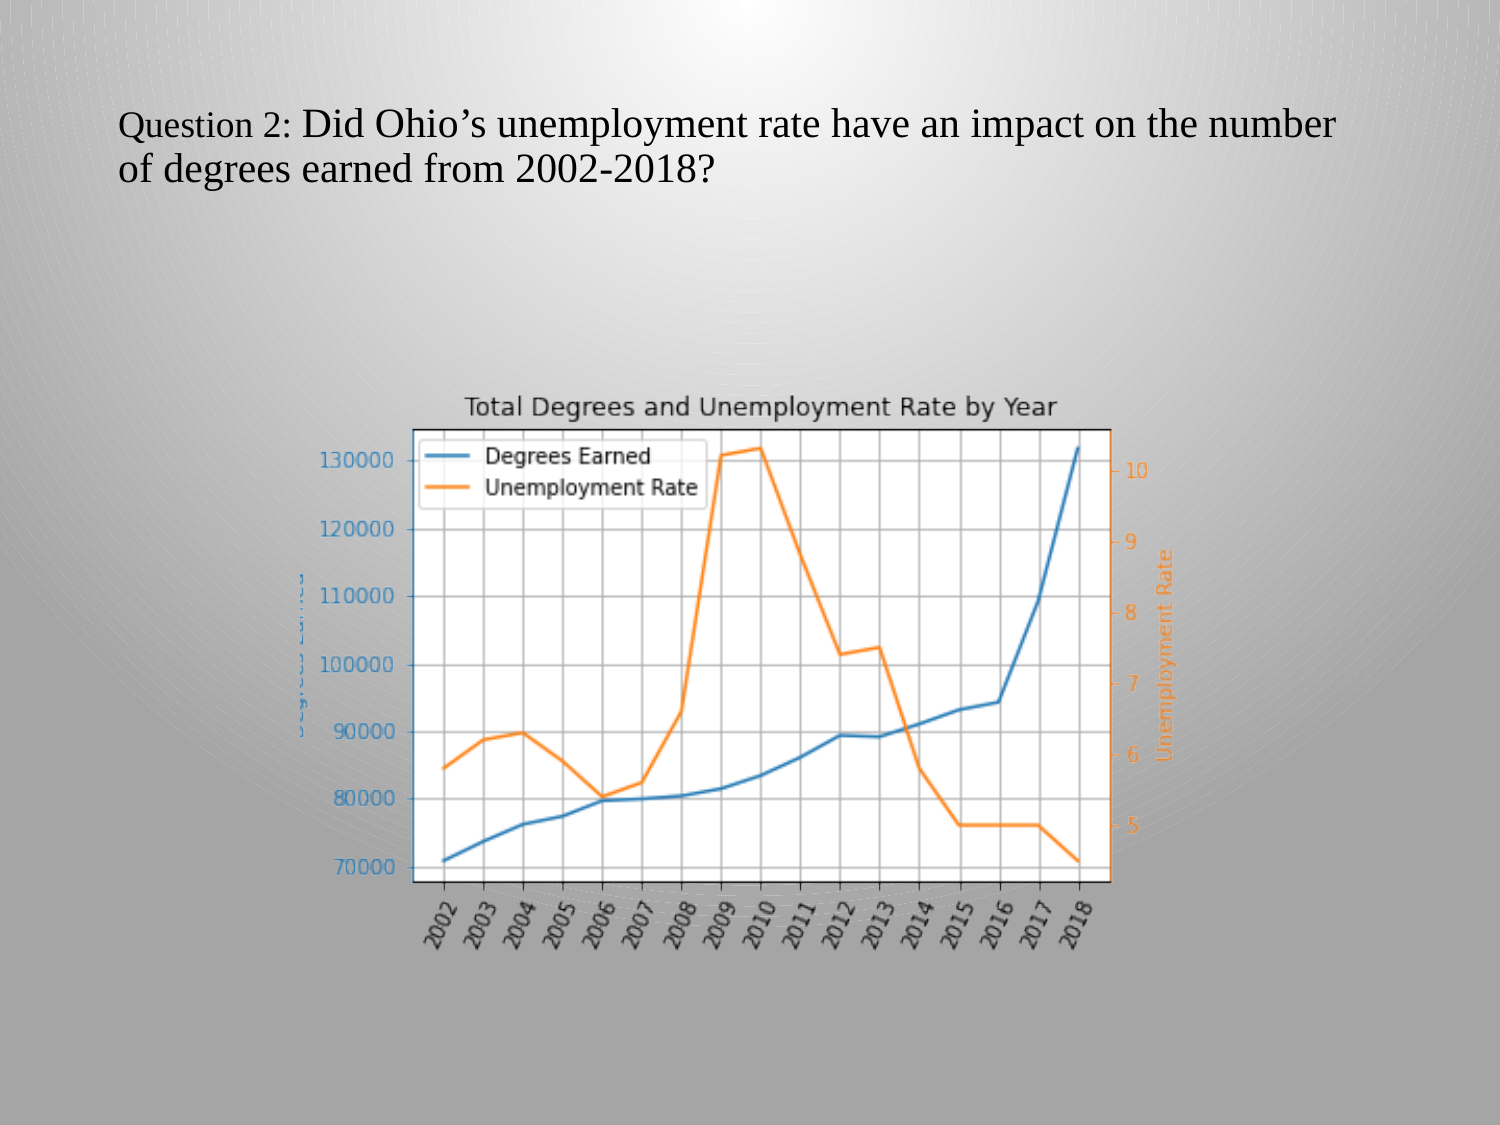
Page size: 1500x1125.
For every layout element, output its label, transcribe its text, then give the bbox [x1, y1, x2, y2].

title Question 2: Did Ohio’s unemployment rate have an impact on the number of degrees earned from 2002-2018? [103, 59, 1397, 278]
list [299, 356, 1200, 957]
